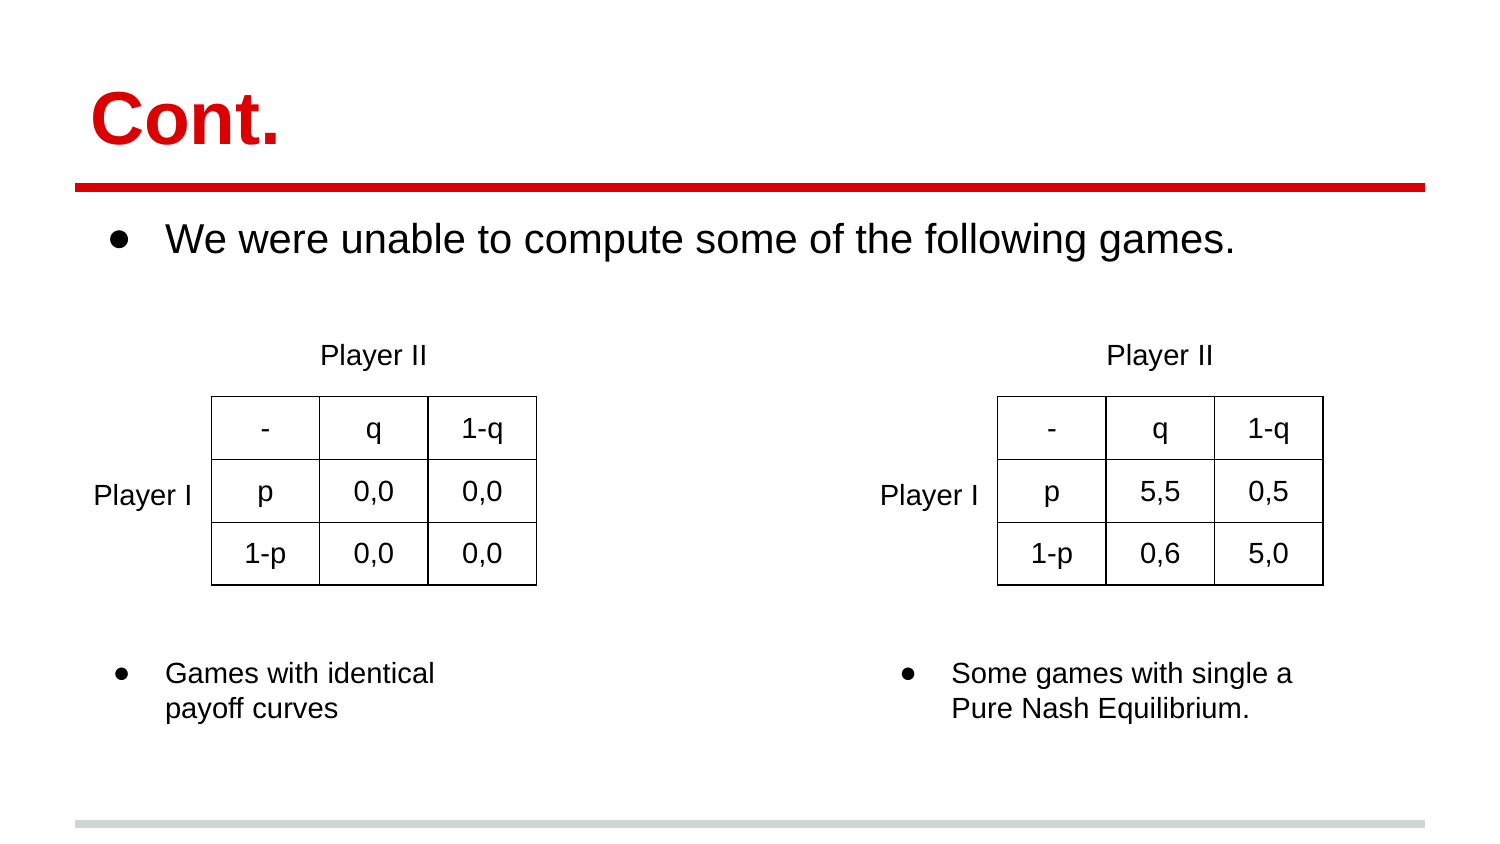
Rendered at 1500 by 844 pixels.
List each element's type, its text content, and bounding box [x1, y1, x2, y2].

table_cell 5,0 [1215, 523, 1322, 584]
text_box Games with identical payoff curves [75, 639, 536, 742]
title Cont. [75, 33, 1425, 175]
table_cell p [998, 460, 1105, 522]
table_cell 0,0 [429, 523, 536, 584]
table_cell 0,0 [320, 523, 427, 584]
table_cell p [212, 460, 319, 522]
text_box Player I [861, 396, 998, 591]
table_header - [212, 397, 319, 459]
table_header q [1107, 397, 1214, 459]
table_cell 1-p [212, 523, 319, 584]
table_cell 5,5 [1107, 460, 1214, 522]
list We were unable to compute some of the following games. [75, 196, 1425, 322]
table_header - [998, 397, 1105, 459]
table_cell 0,6 [1107, 523, 1214, 584]
table_cell 0,0 [320, 460, 427, 522]
table_header 1-q [1215, 397, 1322, 459]
table_cell 0,5 [1215, 460, 1322, 522]
table_header q [320, 397, 427, 459]
table_header 1-q [429, 397, 536, 459]
text_box Player II [997, 321, 1323, 397]
text_box Player II [211, 321, 537, 397]
text_box Player I [75, 396, 212, 591]
table_cell 1-p [998, 523, 1105, 584]
table_cell 0,0 [429, 460, 536, 522]
text_box Some games with single a Pure Nash Equilibrium. [861, 639, 1323, 769]
